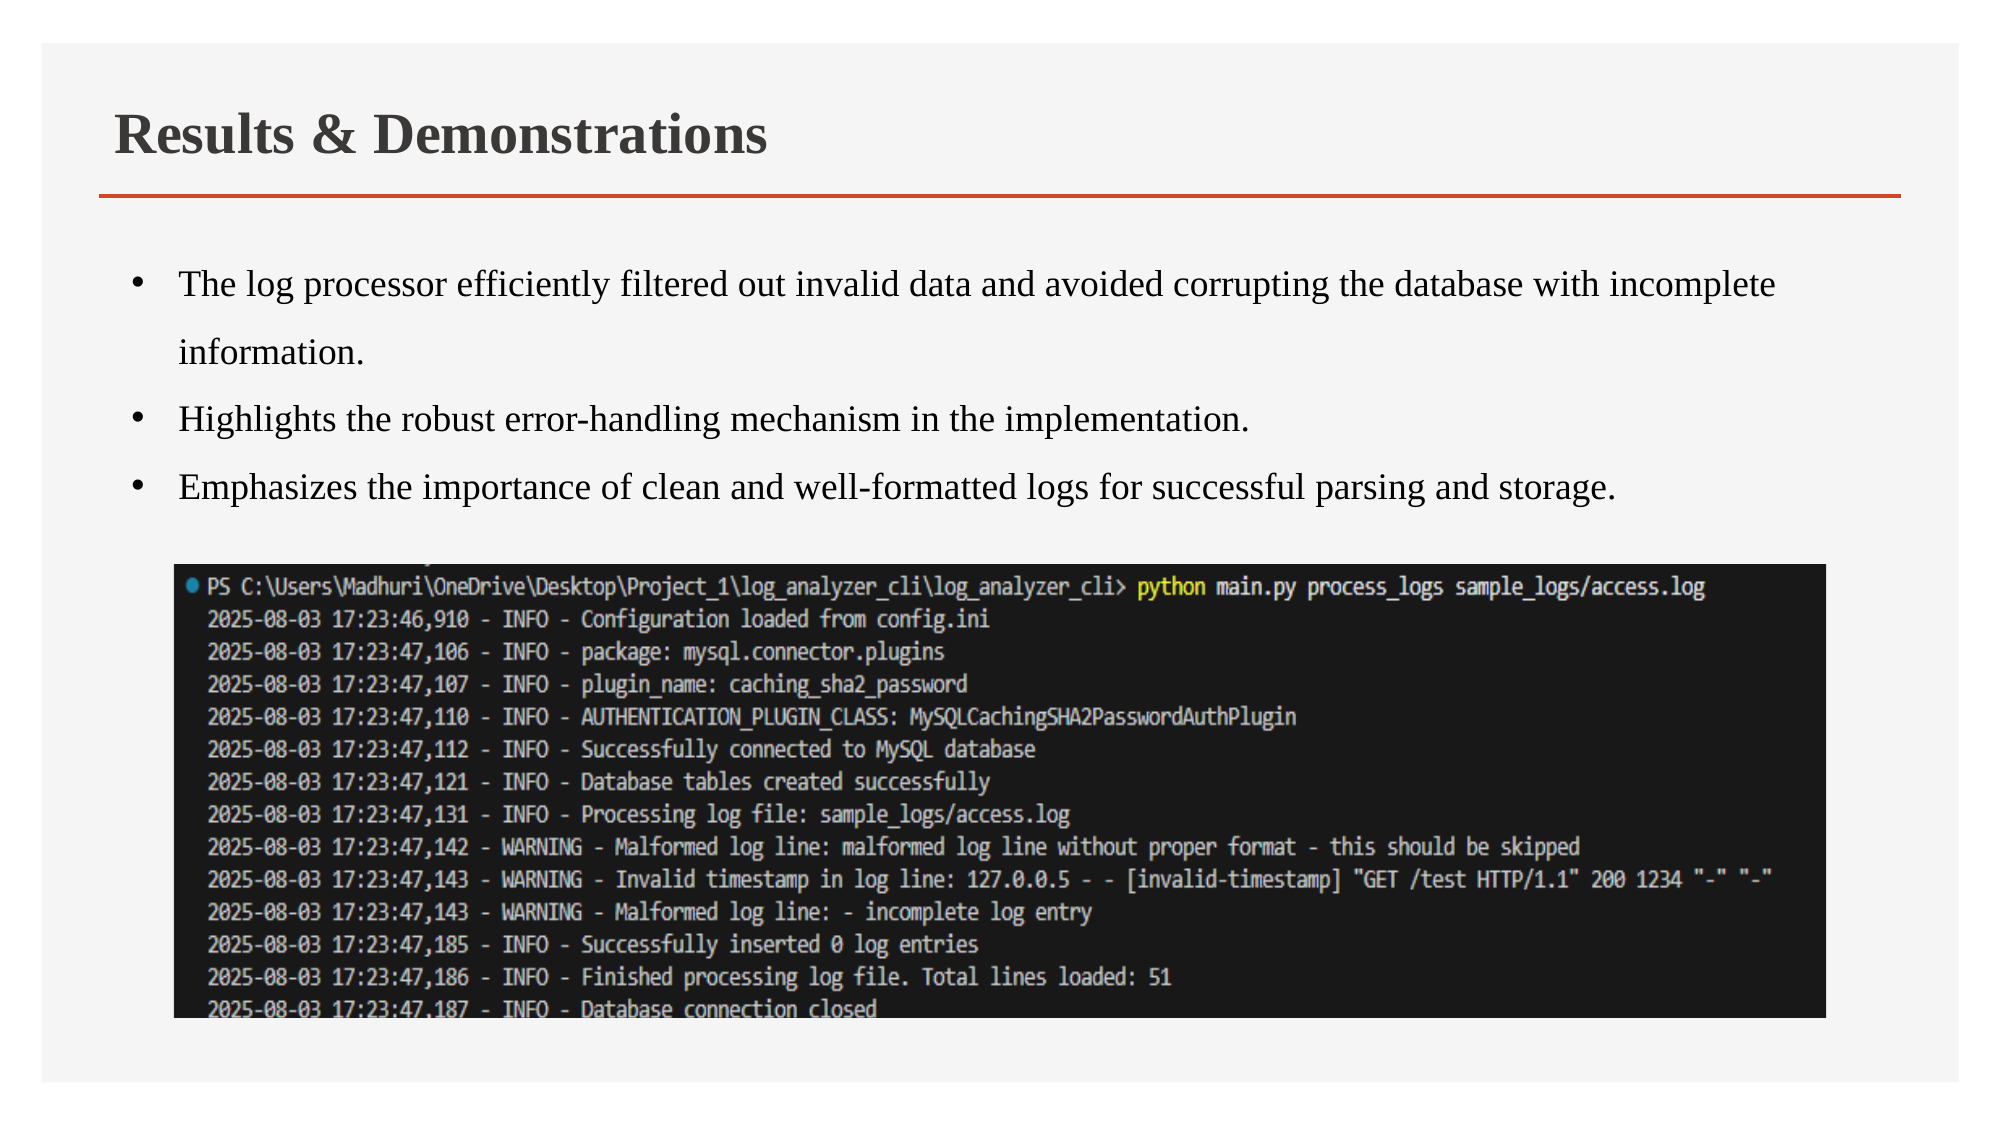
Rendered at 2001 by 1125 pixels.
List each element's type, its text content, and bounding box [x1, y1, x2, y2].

picture [173, 564, 1827, 1018]
text_box The log processor efficiently filtered out invalid data and avoided corrupting the database with incomplete information. Highlights the robust error-handling mechanism in the implementation. Emphasizes the importance of clean and well-formatted logs for successful parsing and storage. [116, 229, 1901, 514]
title Results & Demonstrations [99, 73, 1901, 197]
